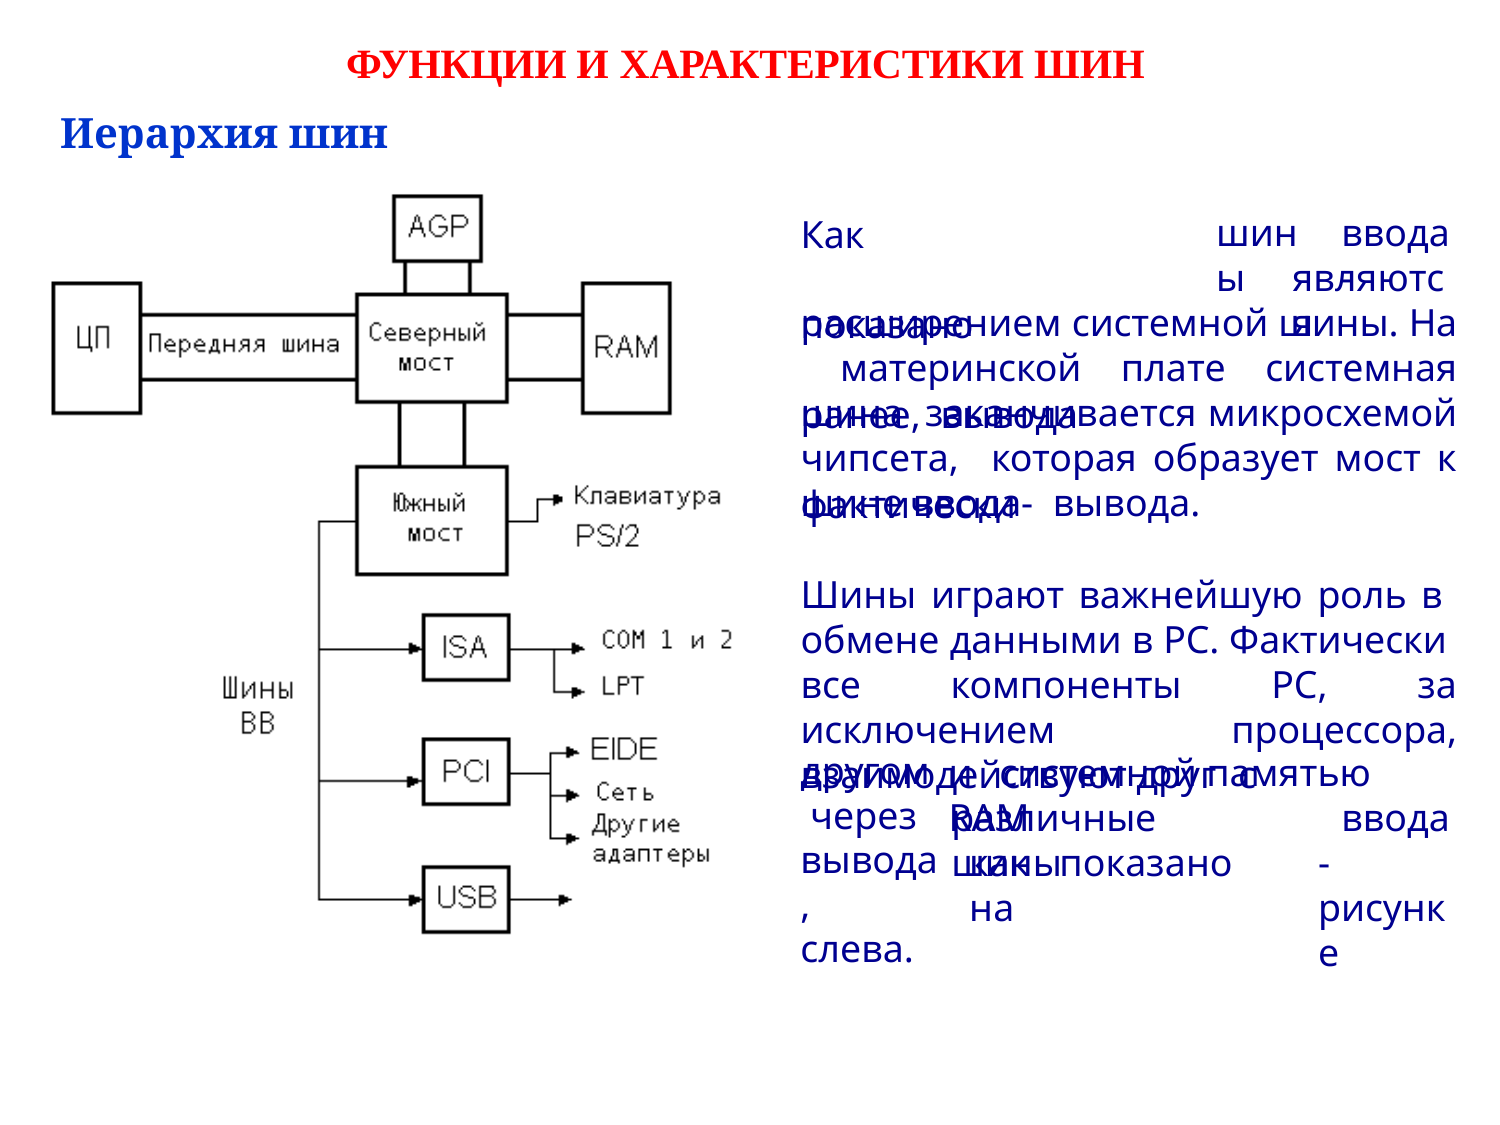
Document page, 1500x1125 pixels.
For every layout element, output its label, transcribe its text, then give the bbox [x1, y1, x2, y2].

text_box и системной памятью RAM [946, 748, 1458, 839]
text_box как показано на [967, 838, 1290, 929]
text_box ввода- рисунке [1315, 793, 1458, 974]
text_box являются [1290, 253, 1458, 298]
text_box [39, 181, 748, 938]
text_box различные шины [949, 793, 1291, 884]
text_box другом через вывода, слева. [798, 749, 941, 972]
text_box расширением системной шины. На материнской плате системная шина заканчивается микросхемой чипсета, которая образует мост к шине ввода- вывода. Шины играют важнейшую роль в обмене данными в РС. Фактически все компоненты РС, за исключением процессора, взаимодействуют друг с [798, 298, 1458, 796]
title ФУНКЦИИ И ХАРАКТЕРИСТИКИ ШИН [72, 2, 1428, 225]
text_box Иерархия шин Как показано ранее, вывода фактически [57, 107, 1214, 526]
text_box ввода- [1339, 208, 1458, 253]
text_box шины [1214, 208, 1316, 298]
